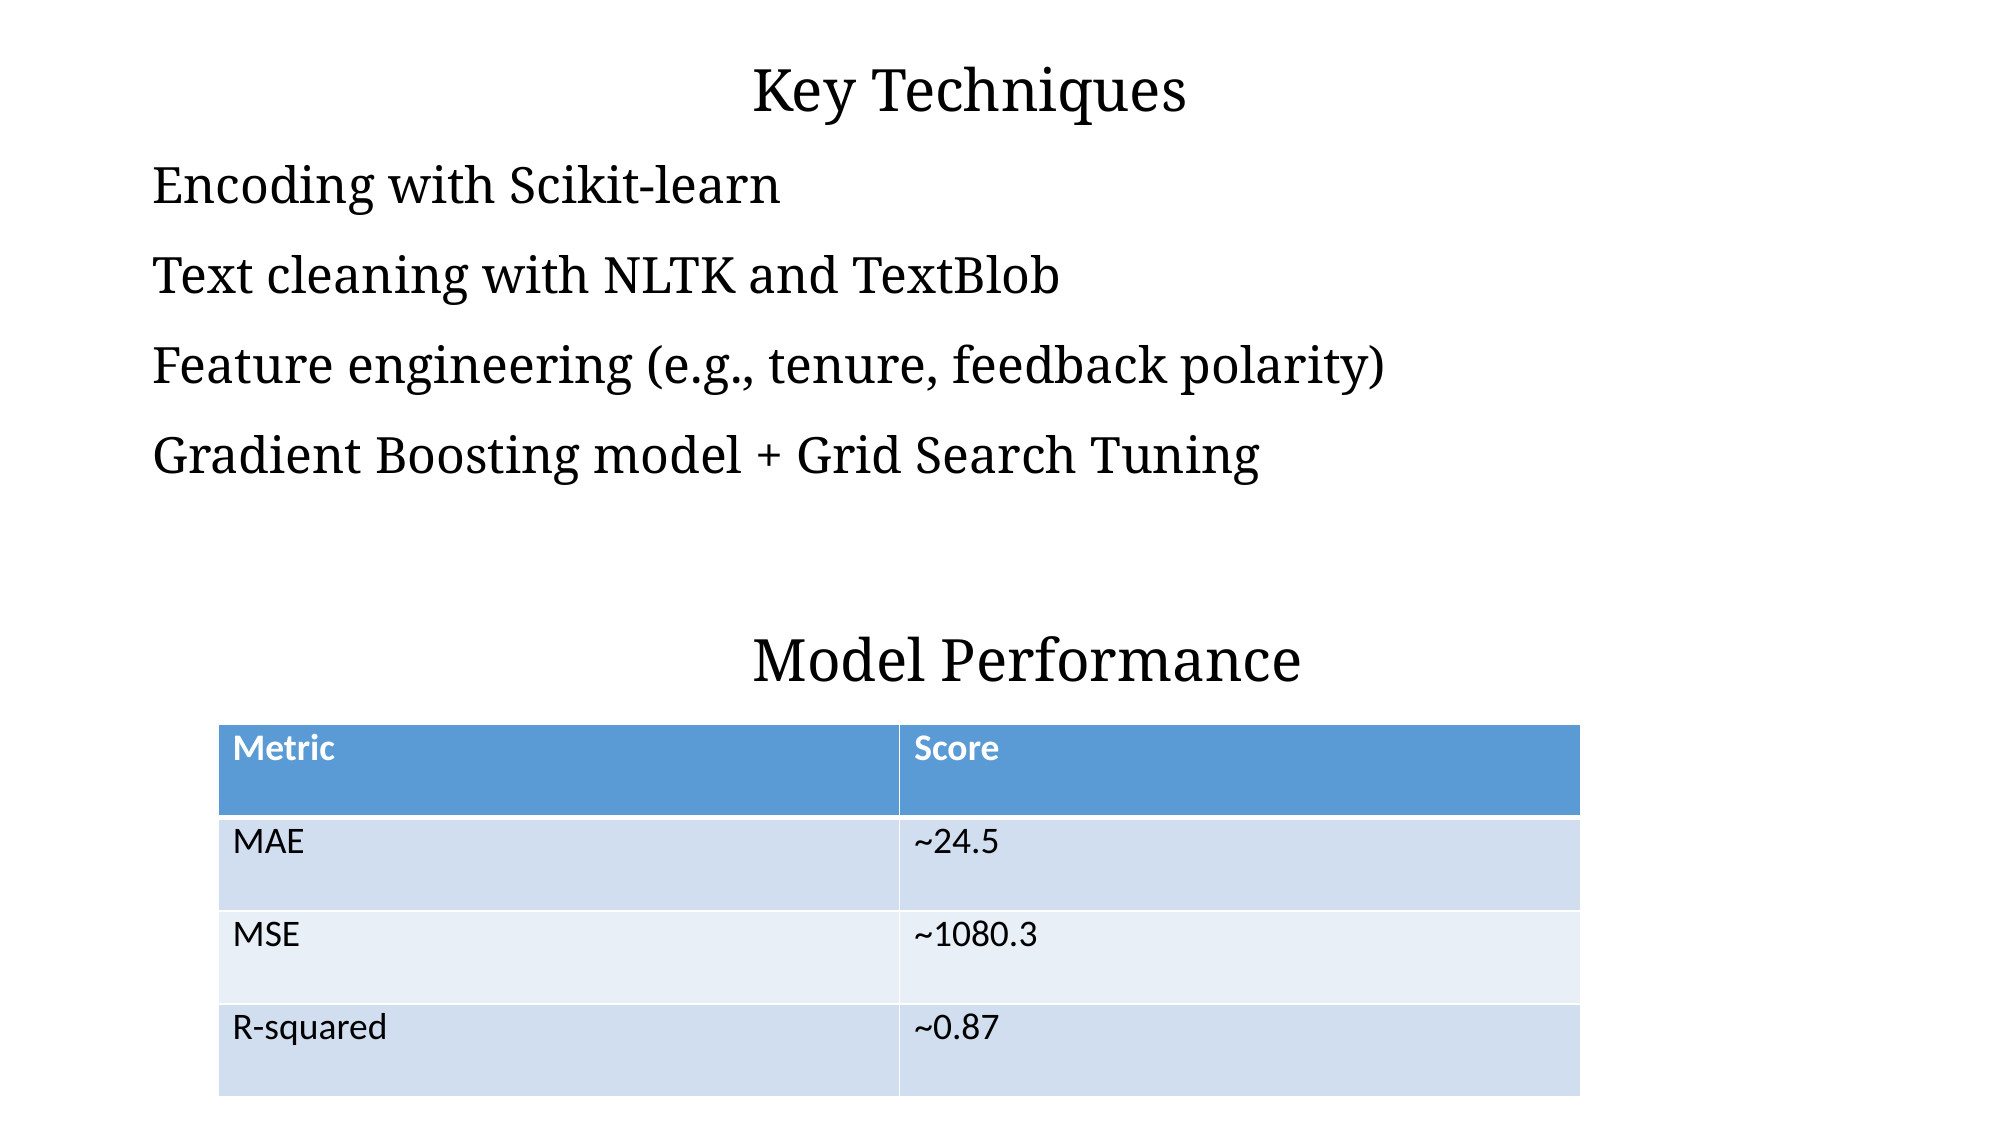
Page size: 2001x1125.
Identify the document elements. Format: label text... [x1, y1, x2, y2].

table_cell R-squared [219, 1005, 899, 1096]
title Key Techniques Encoding with Scikit-learn Text cleaning with NLTK and TextBlob Feature engineering (e.g., tenure, feedback polarity) Gradient Boosting model + Grid Search Tuning Model Performance [137, 0, 1854, 1097]
table_cell MAE [219, 820, 899, 910]
table_cell ~0.87 [900, 1005, 1580, 1096]
table_header Score [900, 725, 1580, 815]
table_cell ~24.5 [900, 820, 1580, 910]
table_cell ~1080.3 [900, 912, 1580, 1003]
table_cell MSE [219, 912, 899, 1003]
table_header Metric [219, 725, 899, 815]
